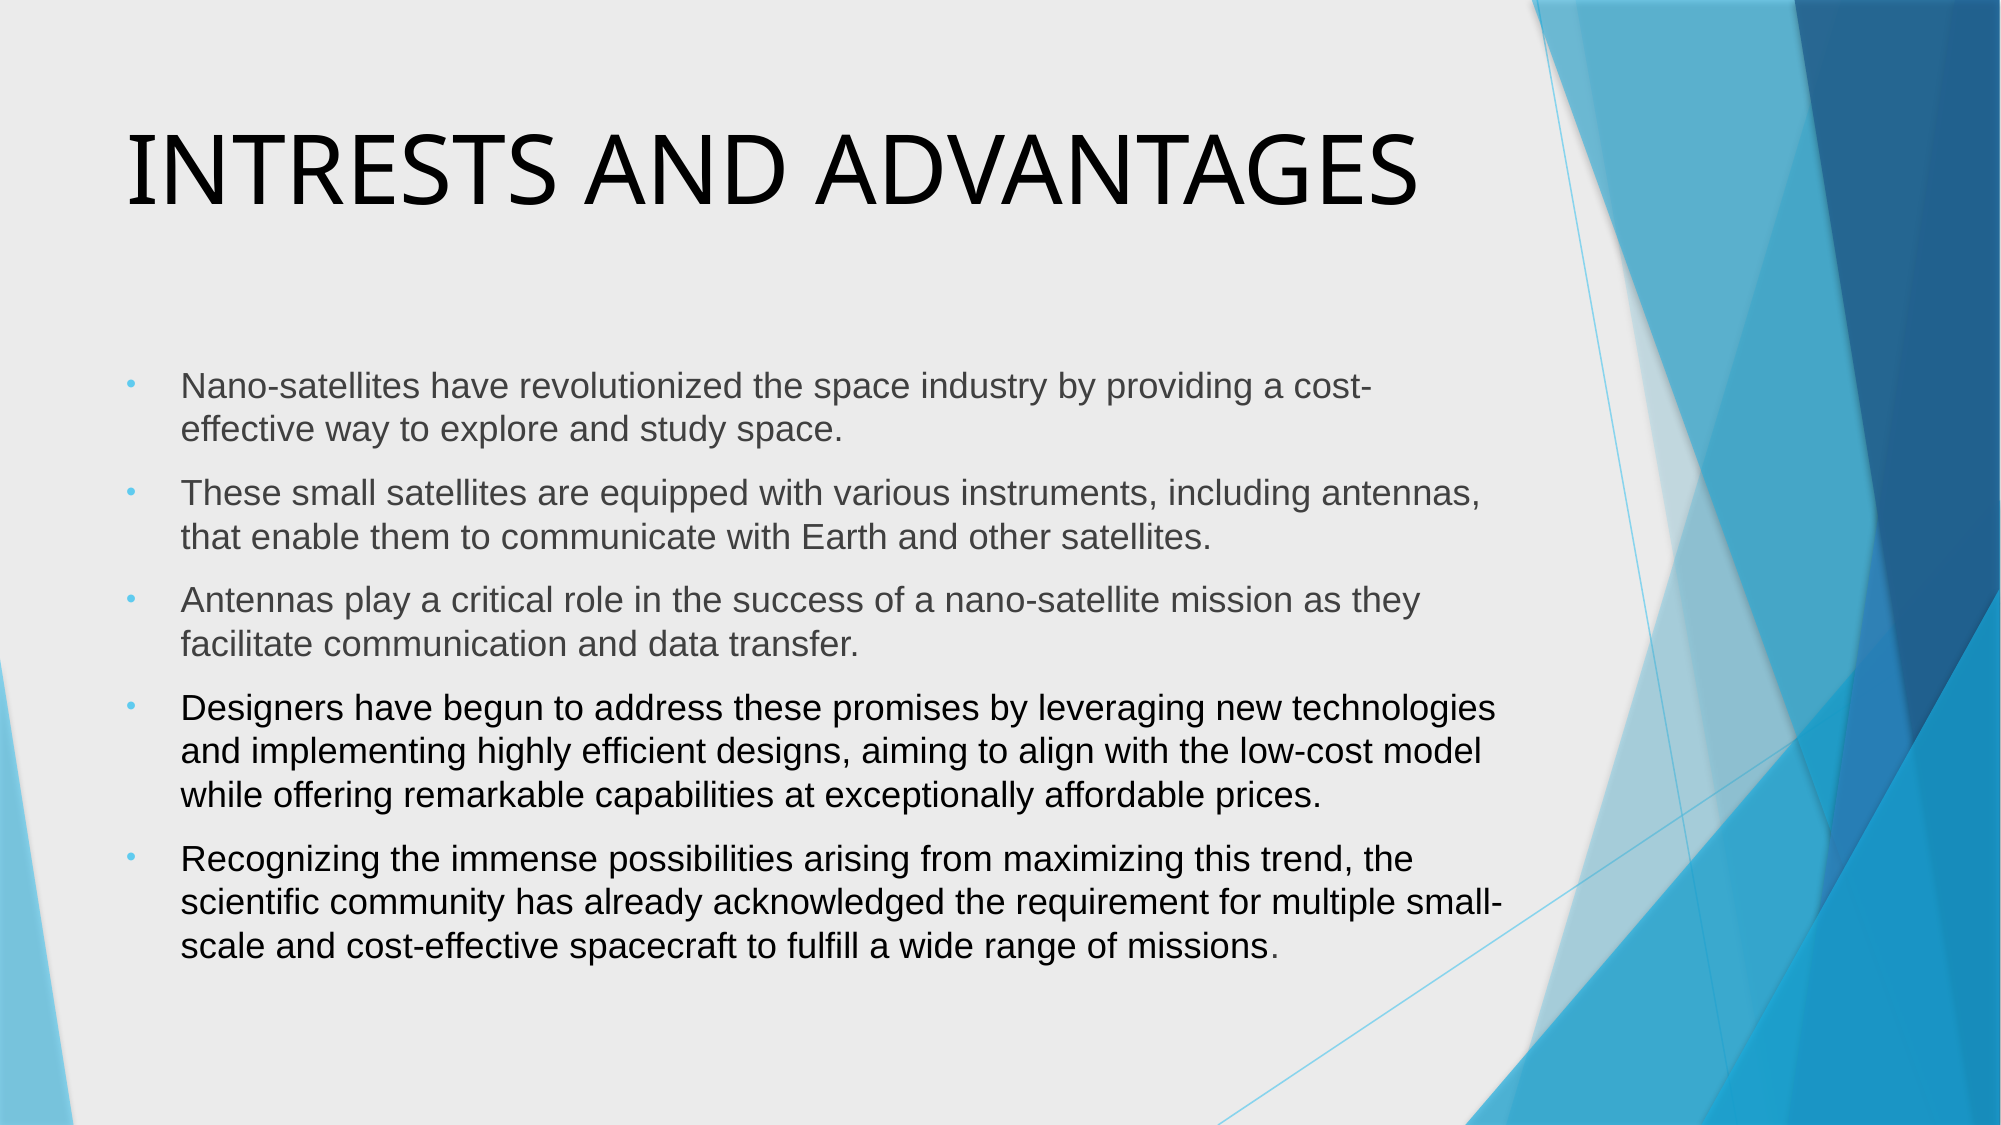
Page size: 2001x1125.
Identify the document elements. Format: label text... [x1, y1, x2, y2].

list Nano-satellites have revolutionized the space industry by providing a cost-effective way to explore and study space. These small satellites are equipped with various instruments, including antennas, that enable them to communicate with Earth and other satellites. Antennas play a critical role in the success of a nano-satellite mission as they facilitate communication and data transfer. Designers have begun to address these promises by leveraging new technologies and implementing highly efficient designs, aiming to align with the low-cost model while offering remarkable capabilities at exceptionally affordable prices. Recognizing the immense possibilities arising from maximizing this trend, the scientific community has already acknowledged the requirement for multiple small-scale and cost-effective spacecraft to fulfill a wide range of missions. [111, 354, 1522, 992]
title INTRESTS AND ADVANTAGES [111, 99, 1522, 317]
